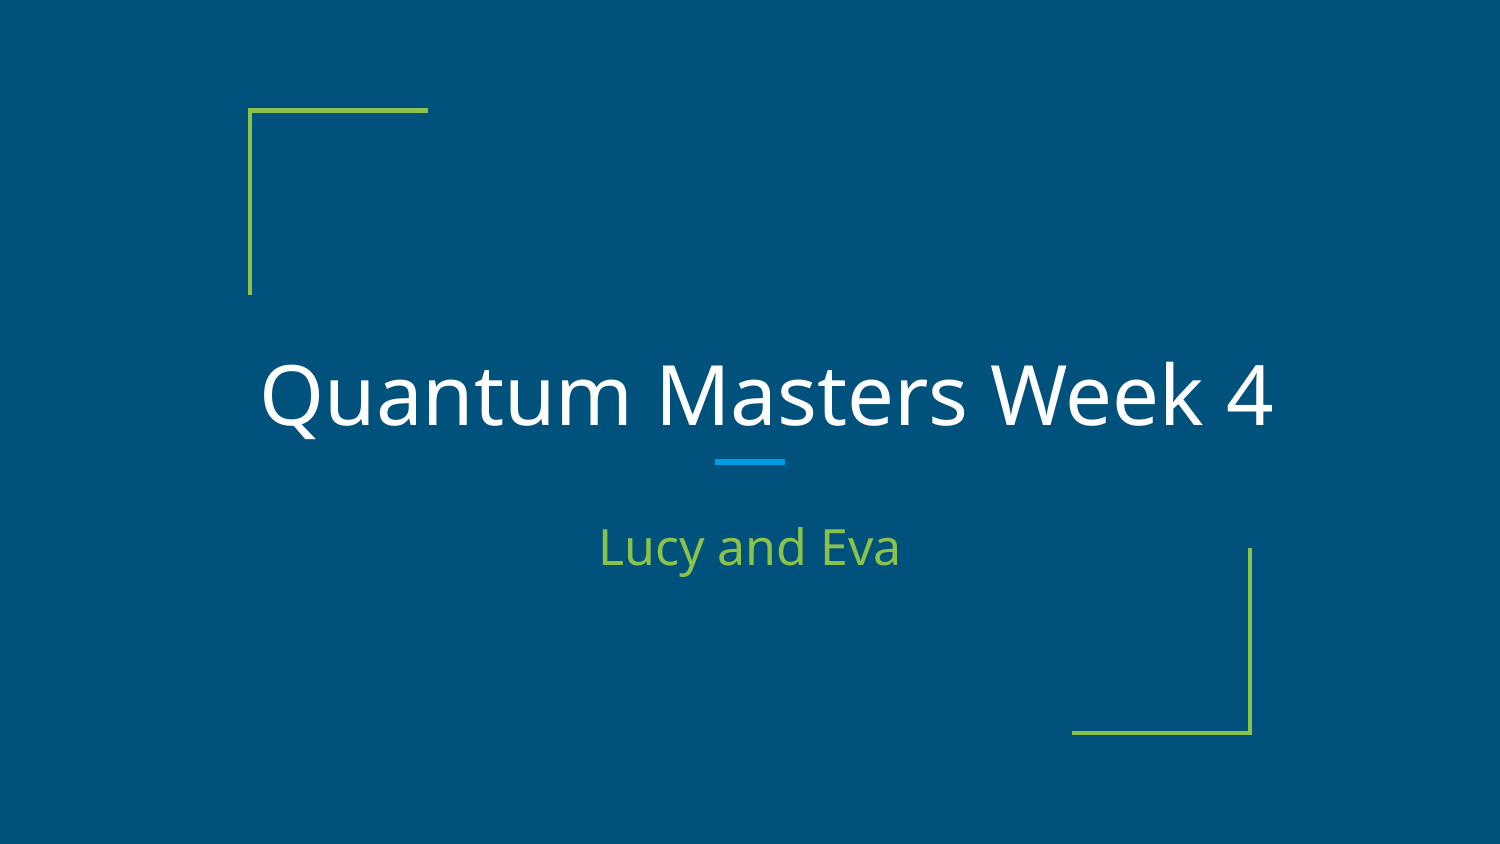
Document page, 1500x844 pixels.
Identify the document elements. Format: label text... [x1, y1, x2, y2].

title Quantum Masters Week 4 [220, 120, 1314, 458]
subtitle Lucy and Eva [275, 500, 1225, 650]
